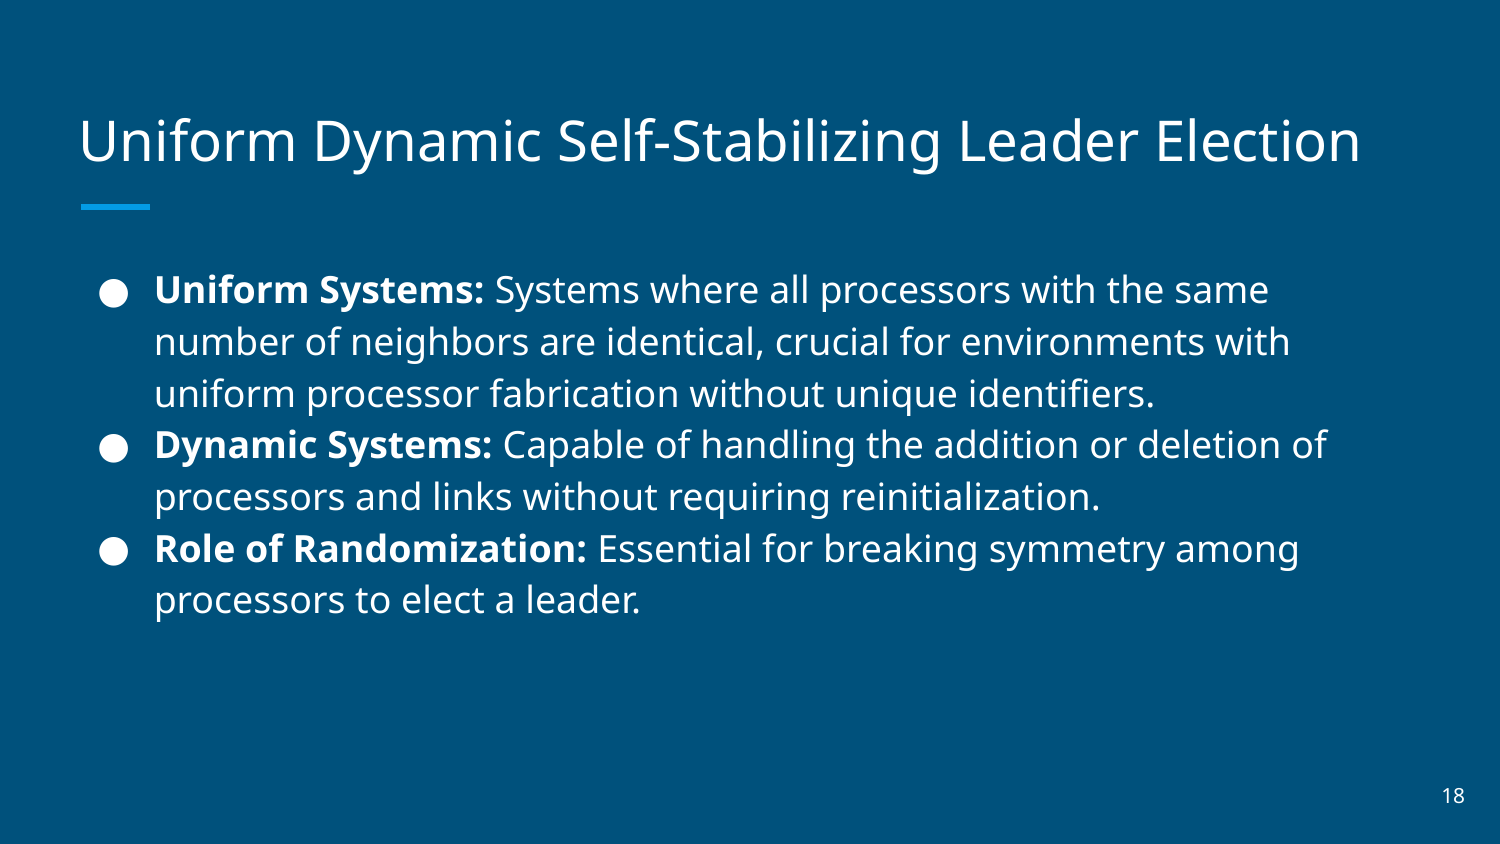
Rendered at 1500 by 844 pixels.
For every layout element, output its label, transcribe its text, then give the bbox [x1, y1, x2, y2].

list Uniform Systems: Systems where all processors with the same number of neighbors are identical, crucial for environments with uniform processor fabrication without unique identifiers. Dynamic Systems: Capable of handling the addition or deletion of processors and links without requiring reinitialization. Role of Randomization: Essential for breaking symmetry among processors to elect a leader. [63, 244, 1437, 750]
slide_number 18 [1389, 764, 1480, 830]
title Uniform Dynamic Self-Stabilizing Leader Election [63, 75, 1437, 188]
